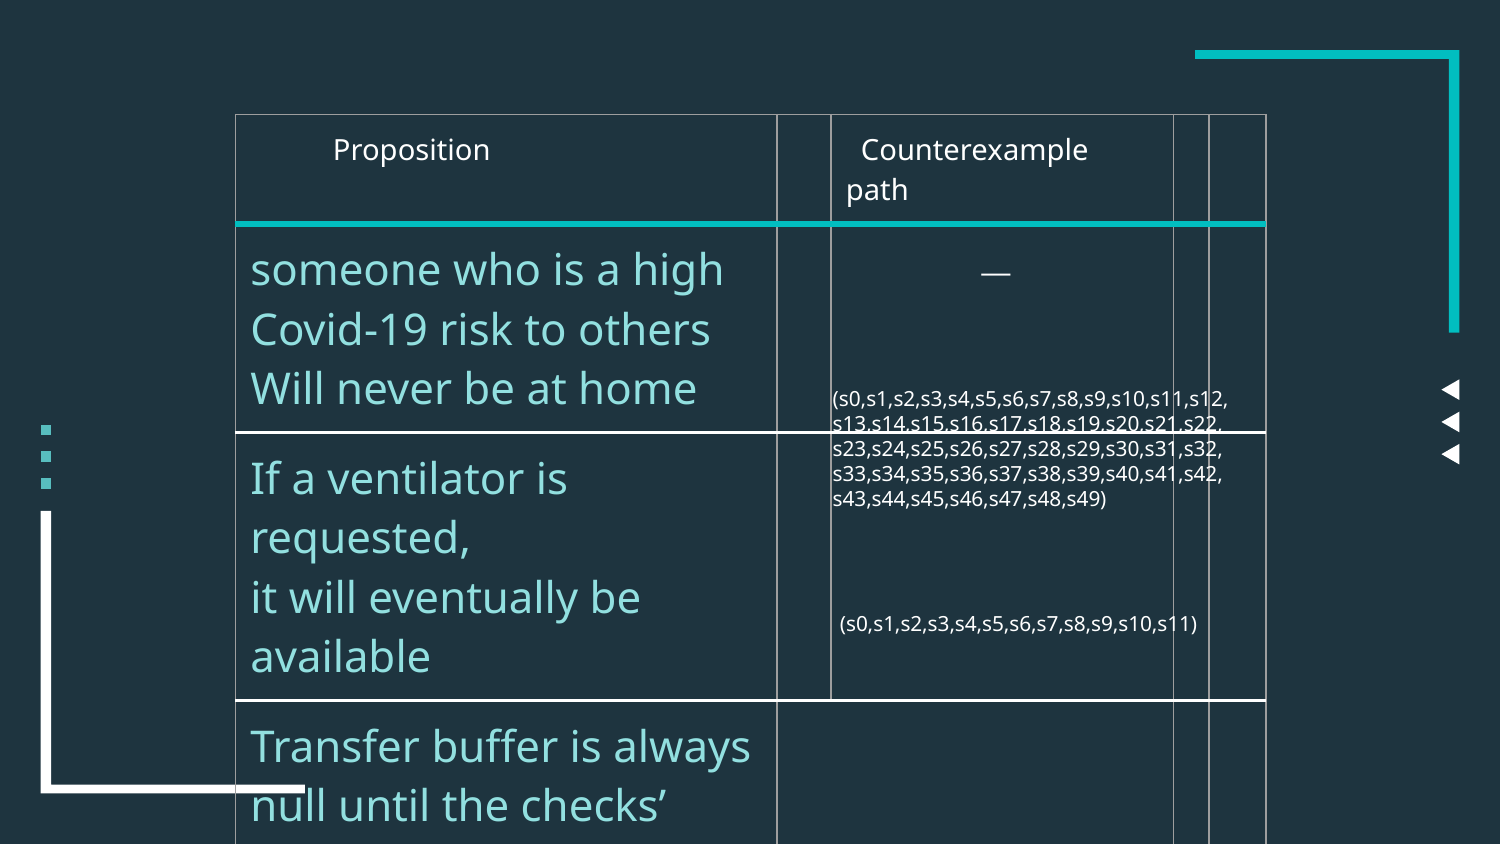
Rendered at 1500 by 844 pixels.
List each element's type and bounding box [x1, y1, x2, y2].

text_box [235, 114, 1265, 725]
